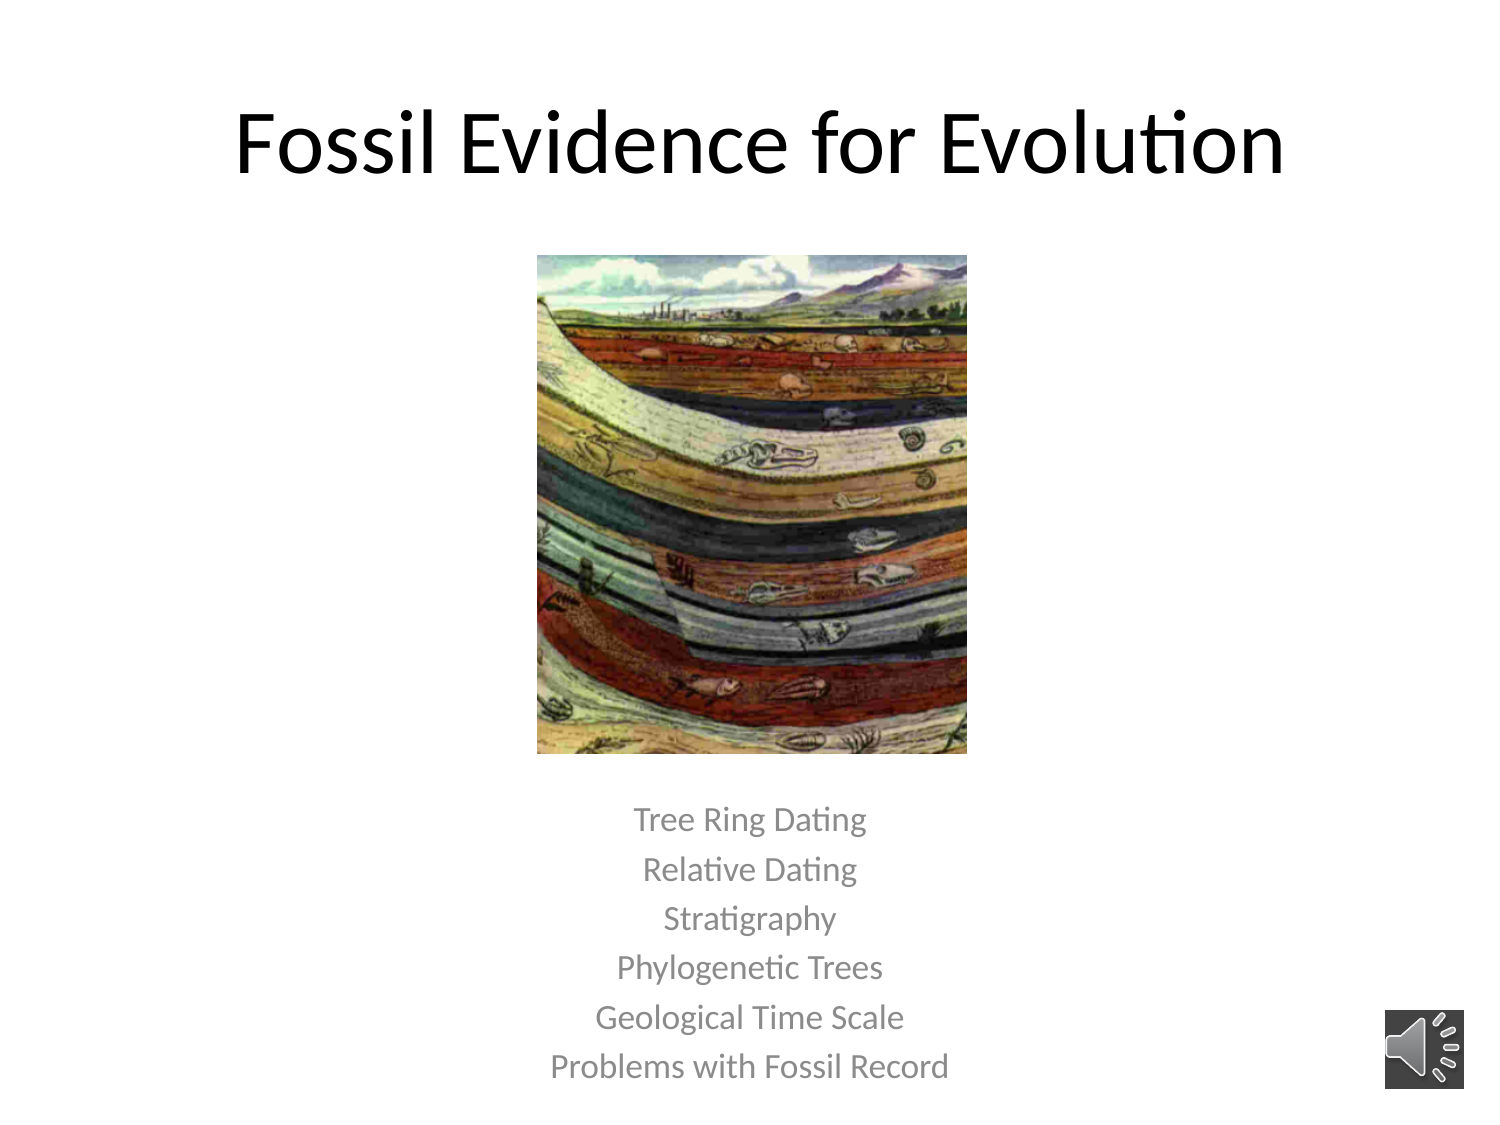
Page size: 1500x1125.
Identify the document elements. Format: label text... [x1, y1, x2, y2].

subtitle Tree Ring Dating Relative Dating Stratigraphy Phylogenetic Trees Geological Time Scale Problems with Fossil Record [225, 788, 1275, 1094]
picture [537, 255, 967, 754]
picture [1384, 1009, 1465, 1090]
title Fossil Evidence for Evolution [123, 66, 1399, 209]
